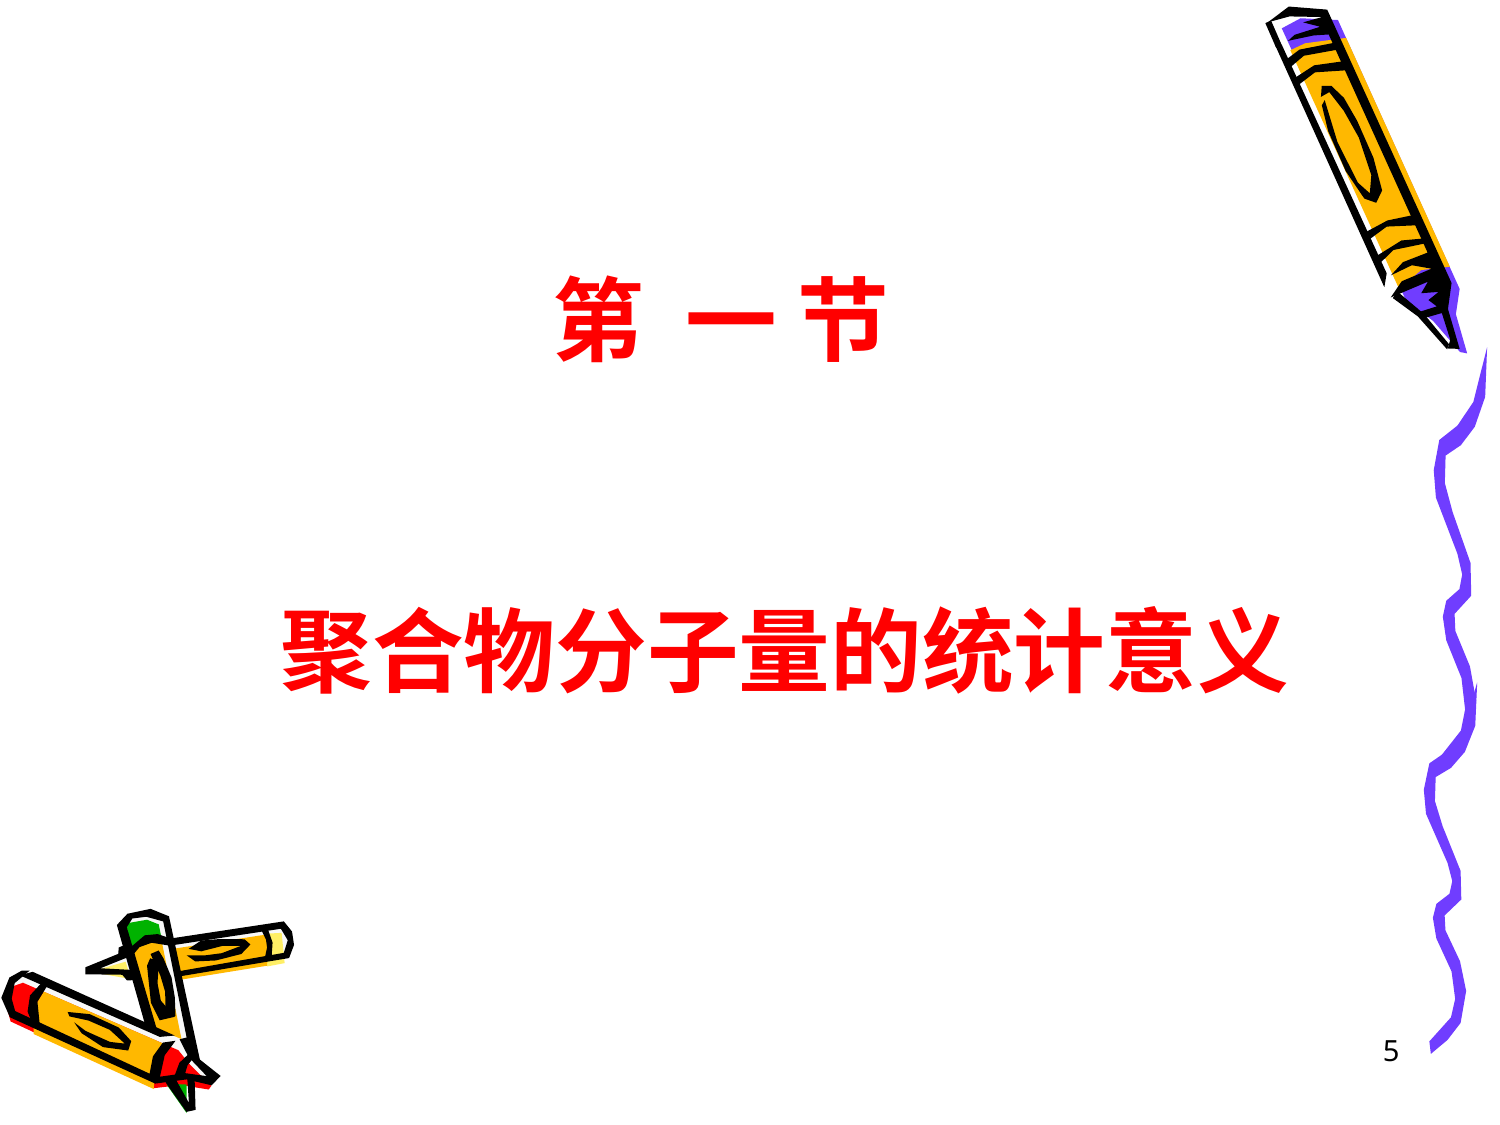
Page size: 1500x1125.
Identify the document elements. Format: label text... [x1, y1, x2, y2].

text_box 第 一 节 [537, 255, 1057, 381]
slide_number 5 [1102, 1025, 1415, 1100]
text_box 聚合物分子量的统计意义 [265, 586, 1388, 711]
